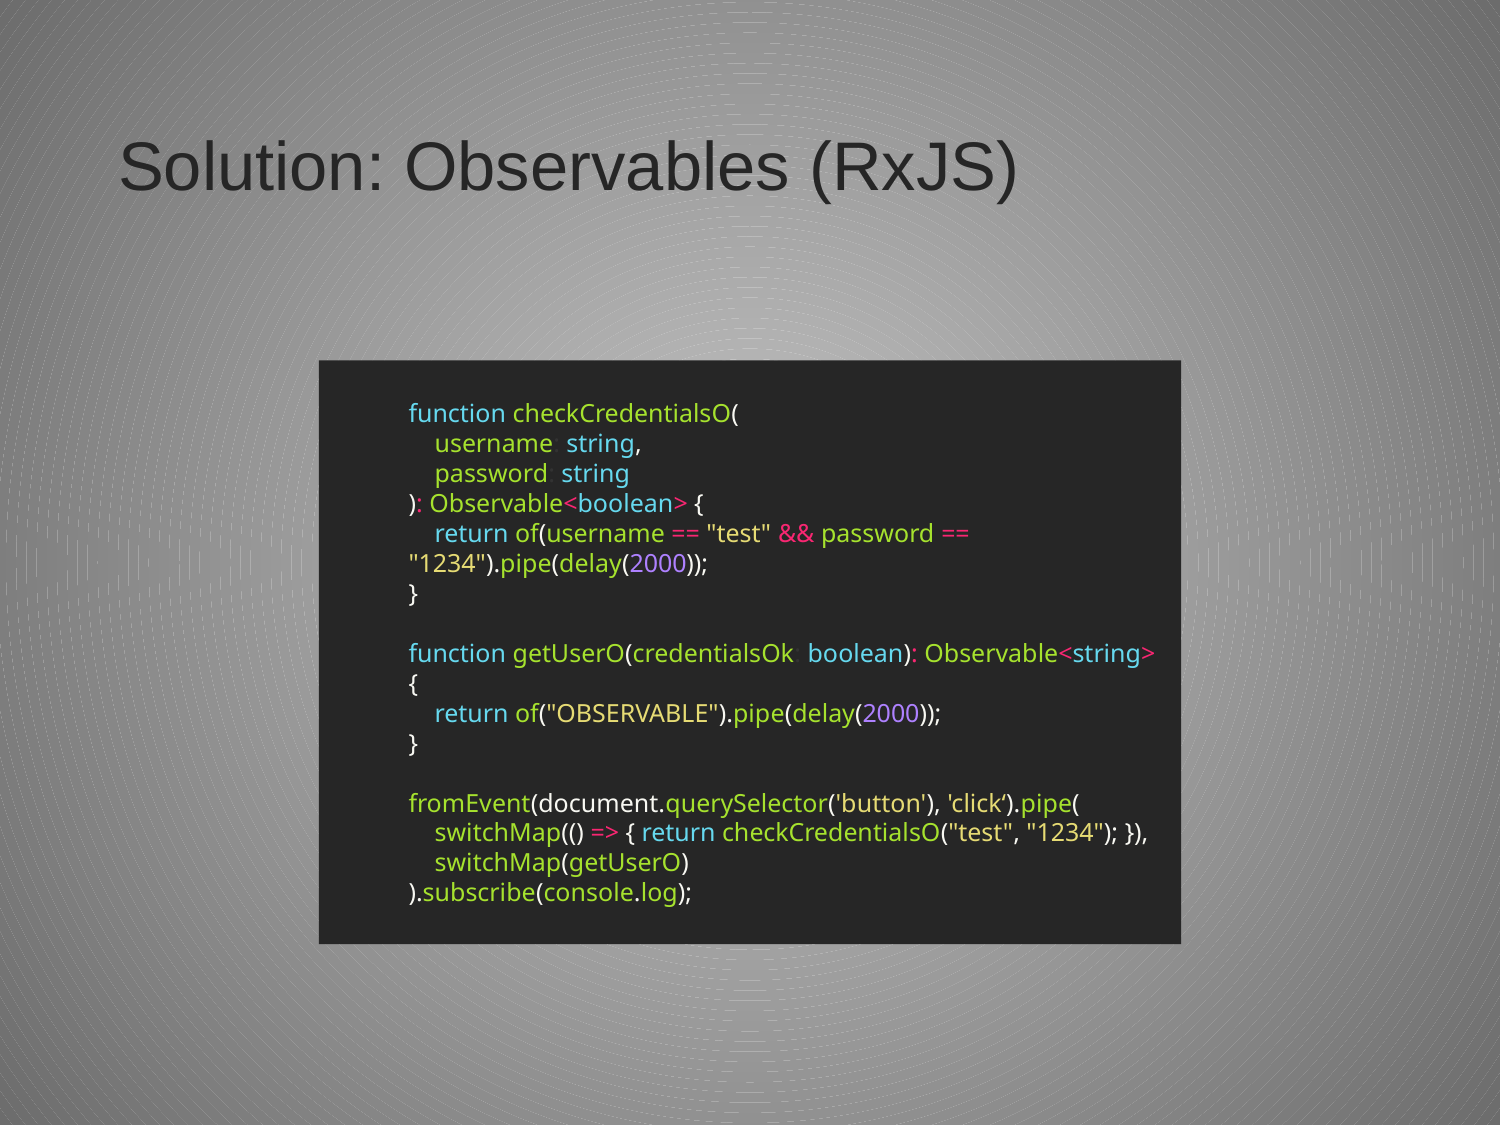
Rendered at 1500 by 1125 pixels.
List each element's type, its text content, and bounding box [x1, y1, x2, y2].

title Solution: Observables (RxJS) [103, 59, 1397, 278]
text_box function checkCredentialsO( username: string, password: string ): Observable<boolean> { return of(username == "test" && password == "1234").pipe(delay(2000)); } function getUserO(credentialsOk: boolean): Observable<string> { return of("OBSERVABLE").pipe(delay(2000)); } fromEvent(document.querySelector('button'), 'click‘).pipe( switchMap(() => { return checkCredentialsO("test", "1234"); }), switchMap(getUserO) ).subscribe(console.log); [318, 360, 1182, 945]
